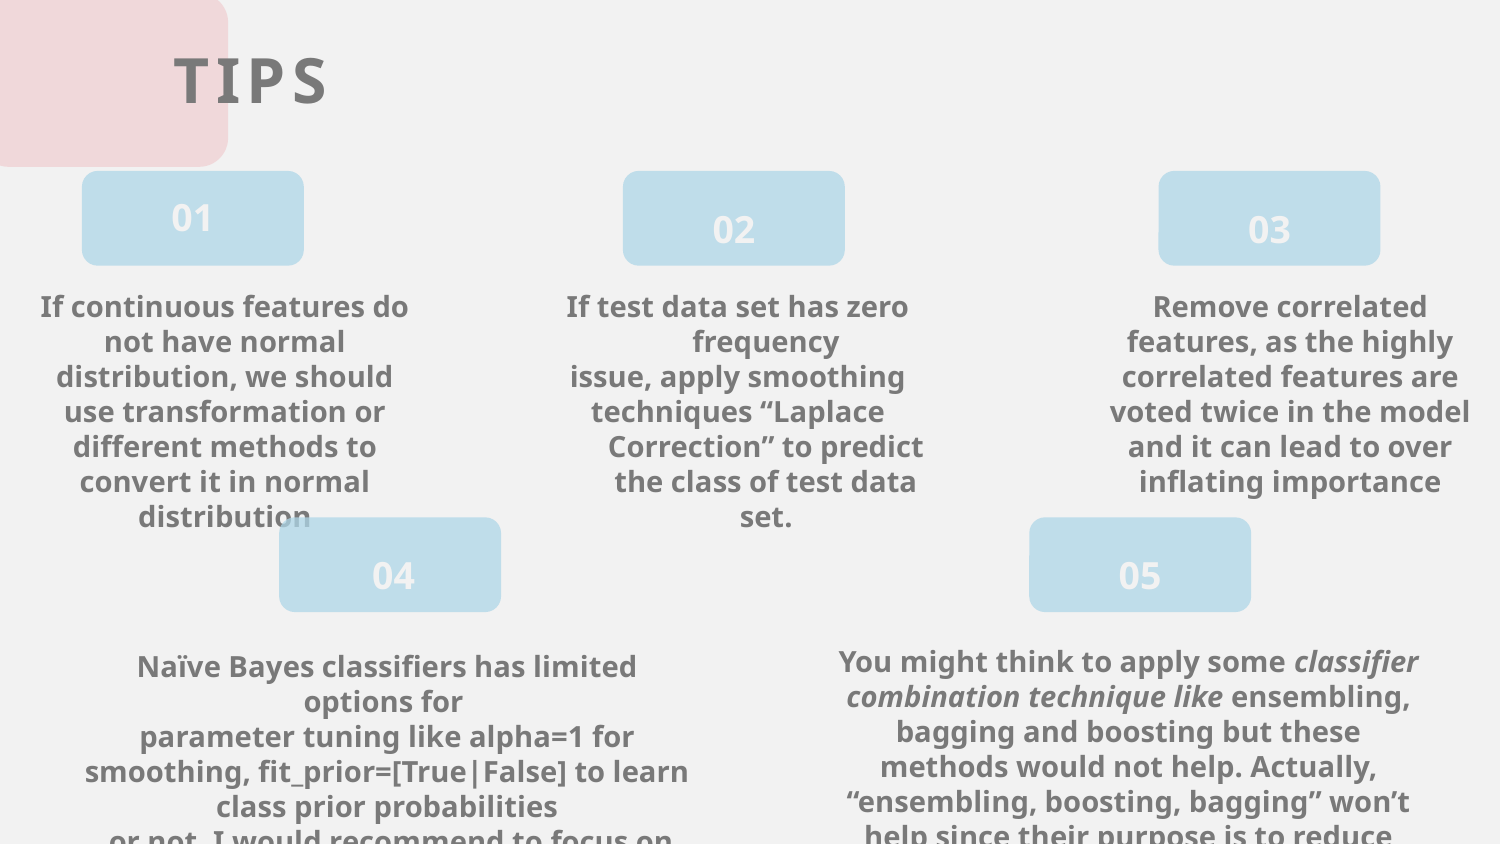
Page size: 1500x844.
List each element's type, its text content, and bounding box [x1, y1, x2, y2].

title 04 [240, 517, 547, 613]
subtitle You might think to apply some classifier combination technique like ensembling, bagging and boosting but these methods would not help. Actually, “ensembling, boosting, bagging” won’t help since their purpose is to reduce variance. Naïve Bayes has no variance to minimize [818, 628, 1440, 844]
subtitle If test data set has zero frequency issue, apply smoothing techniques “Laplace Correction” to predict the class of test data set. [501, 273, 956, 474]
title 03 [1120, 170, 1420, 266]
text_box [82, 170, 304, 182]
text_box [82, 254, 304, 266]
title 01 [64, 182, 321, 254]
title TIPS [158, 25, 563, 140]
subtitle Naïve Bayes classifiers has limited options for parameter tuning like alpha=1 for smoothing, fit_prior=[True|False] to learn class prior probabilities or not, I would recommend to focus on your pre-processing of data and the feature selection [69, 633, 705, 844]
subtitle Remove correlated features, as the highly correlated features are voted twice in the model and it can lead to over inflating importance [1089, 273, 1492, 474]
title 05 [1008, 517, 1273, 613]
subtitle If continuous features do not have normal distribution, we should use transformation or different methods to convert it in normal distribution [19, 273, 431, 488]
title 02 [601, 170, 867, 266]
